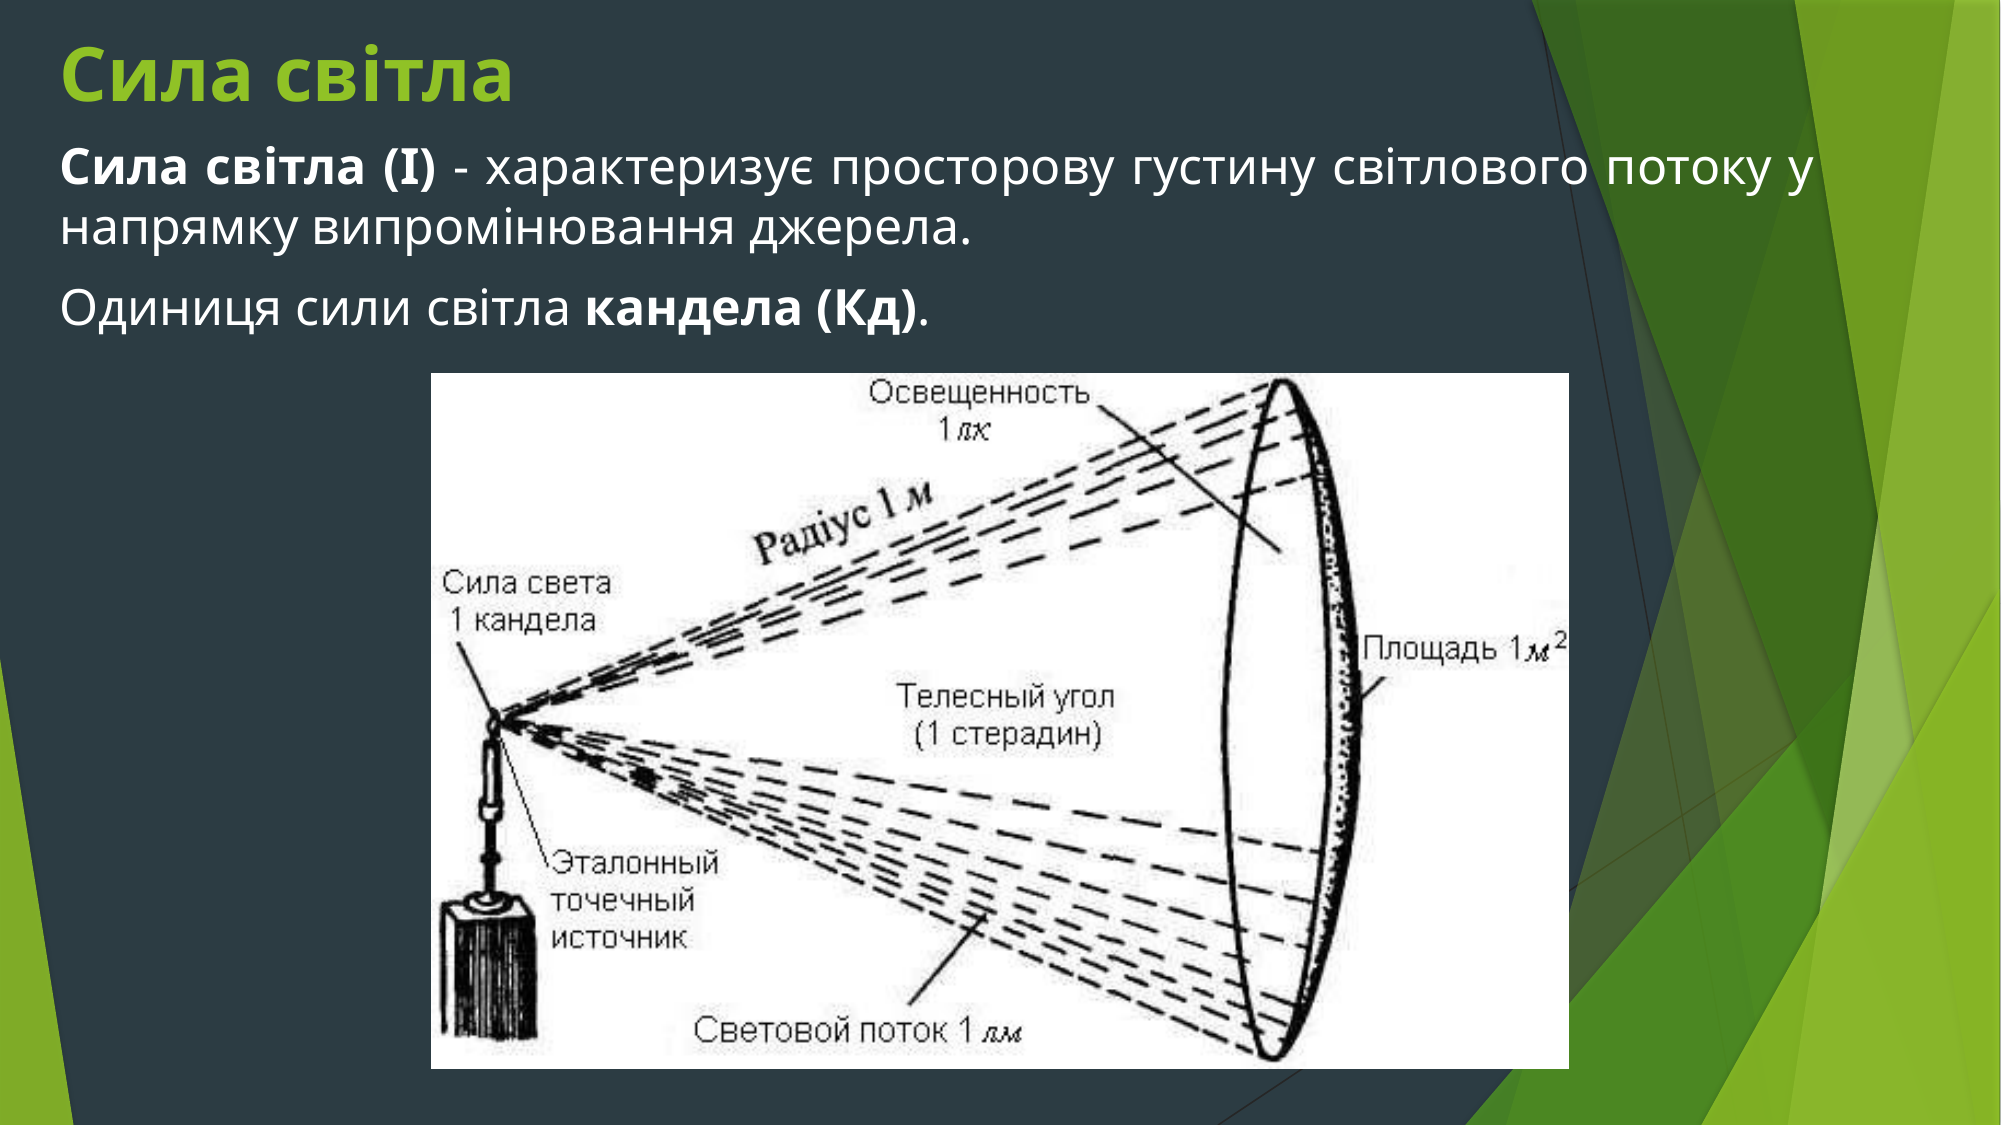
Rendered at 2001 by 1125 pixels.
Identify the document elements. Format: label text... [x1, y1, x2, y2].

title Сила світла [44, 18, 1120, 126]
picture [430, 372, 1569, 1070]
list Сила світла (I) - характеризує просторову густину світлового потоку у напрямку випромінювання джерела. Одиниця сили світла кандела (Кд). [44, 126, 1830, 374]
